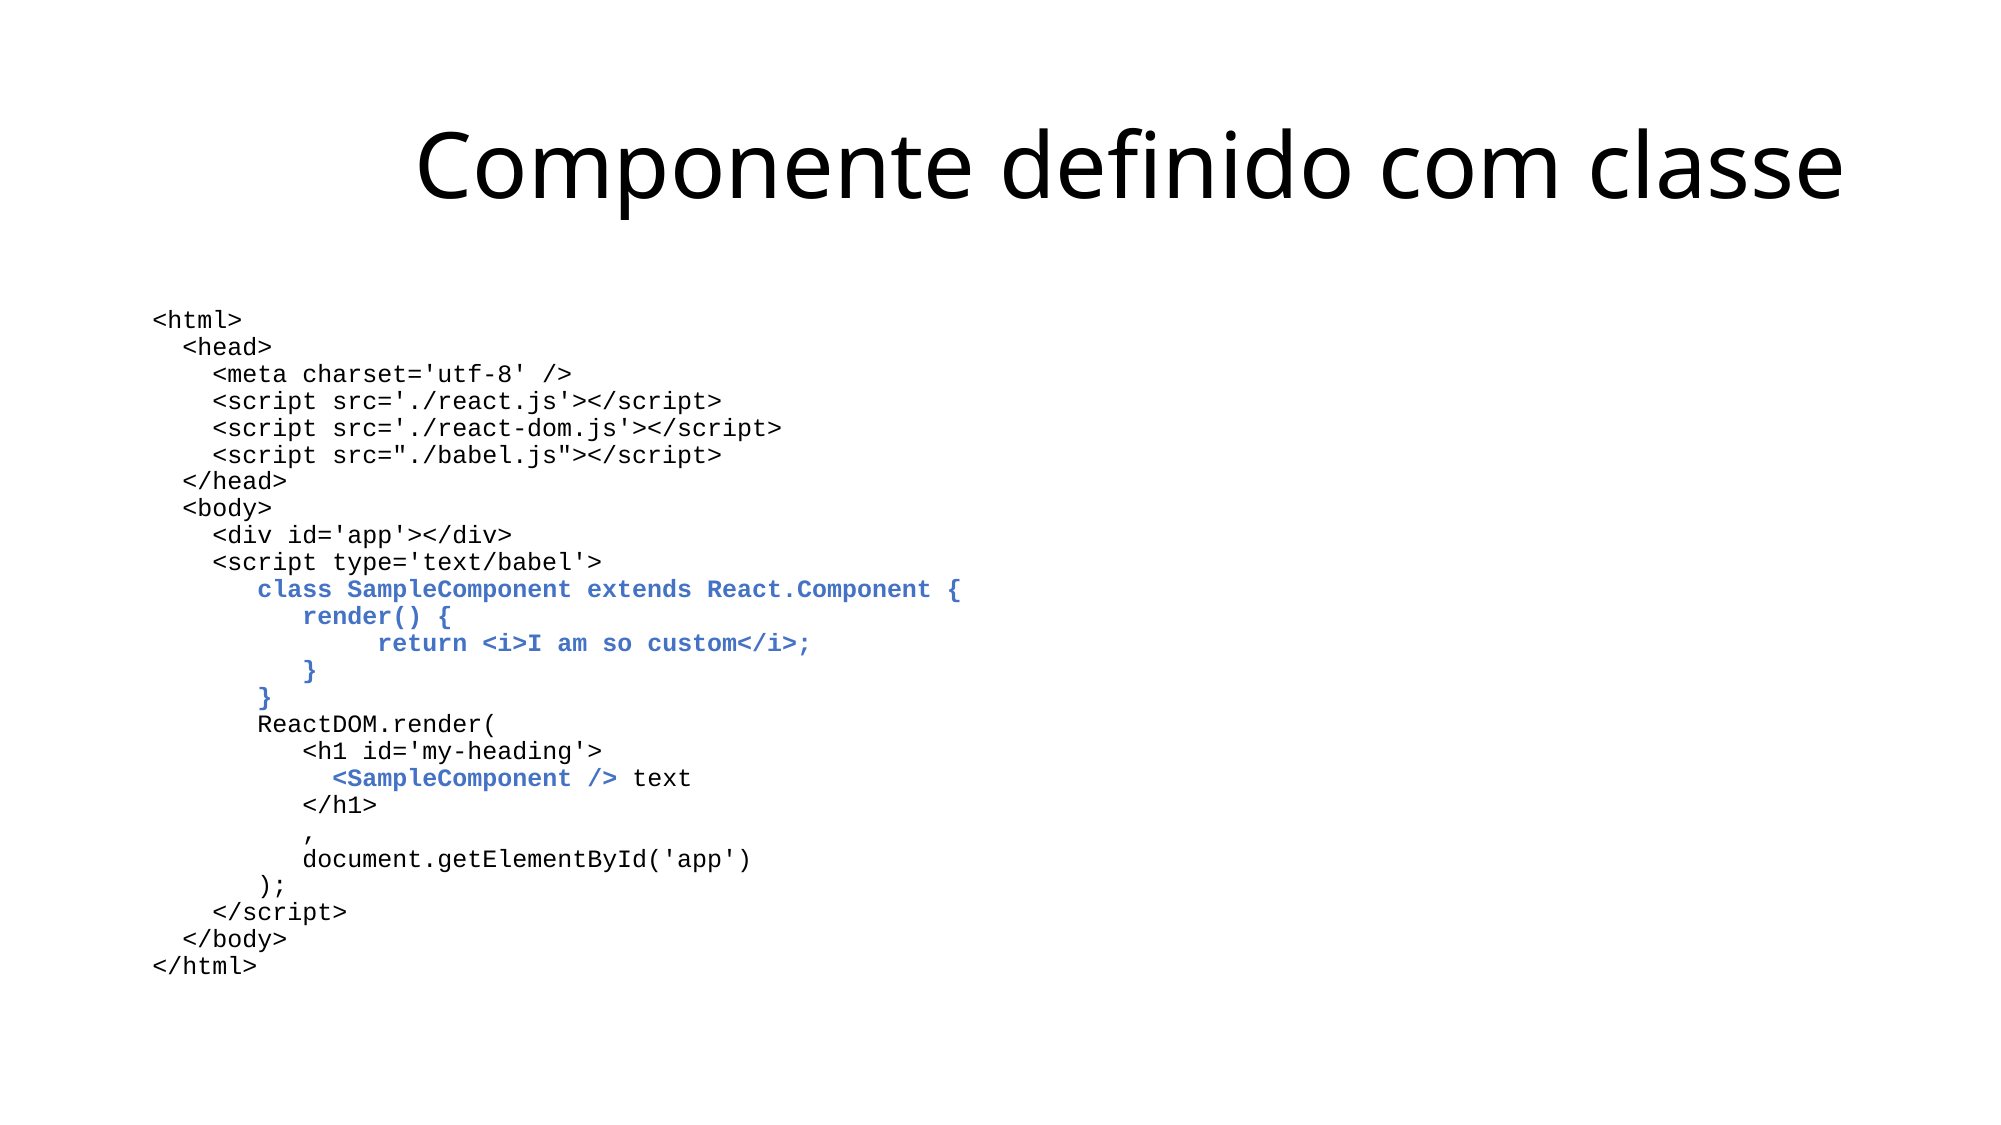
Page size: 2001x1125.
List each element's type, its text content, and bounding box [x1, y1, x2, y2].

title Componente definido com classe [137, 59, 1863, 278]
list <html> <head> <meta charset='utf-8' /> <script src='./react.js'></script> <script src='./react-dom.js'></script> <script src="./babel.js"></script> </head> <body> <div id='app'></div> <script type='text/babel'> class SampleComponent extends React.Component { render() { return <i>I am so custom</i>; } } ReactDOM.render( <h1 id='my-heading'> <SampleComponent /> text </h1> , document.getElementById('app') ); </script> </body> </html> [137, 299, 1863, 1014]
